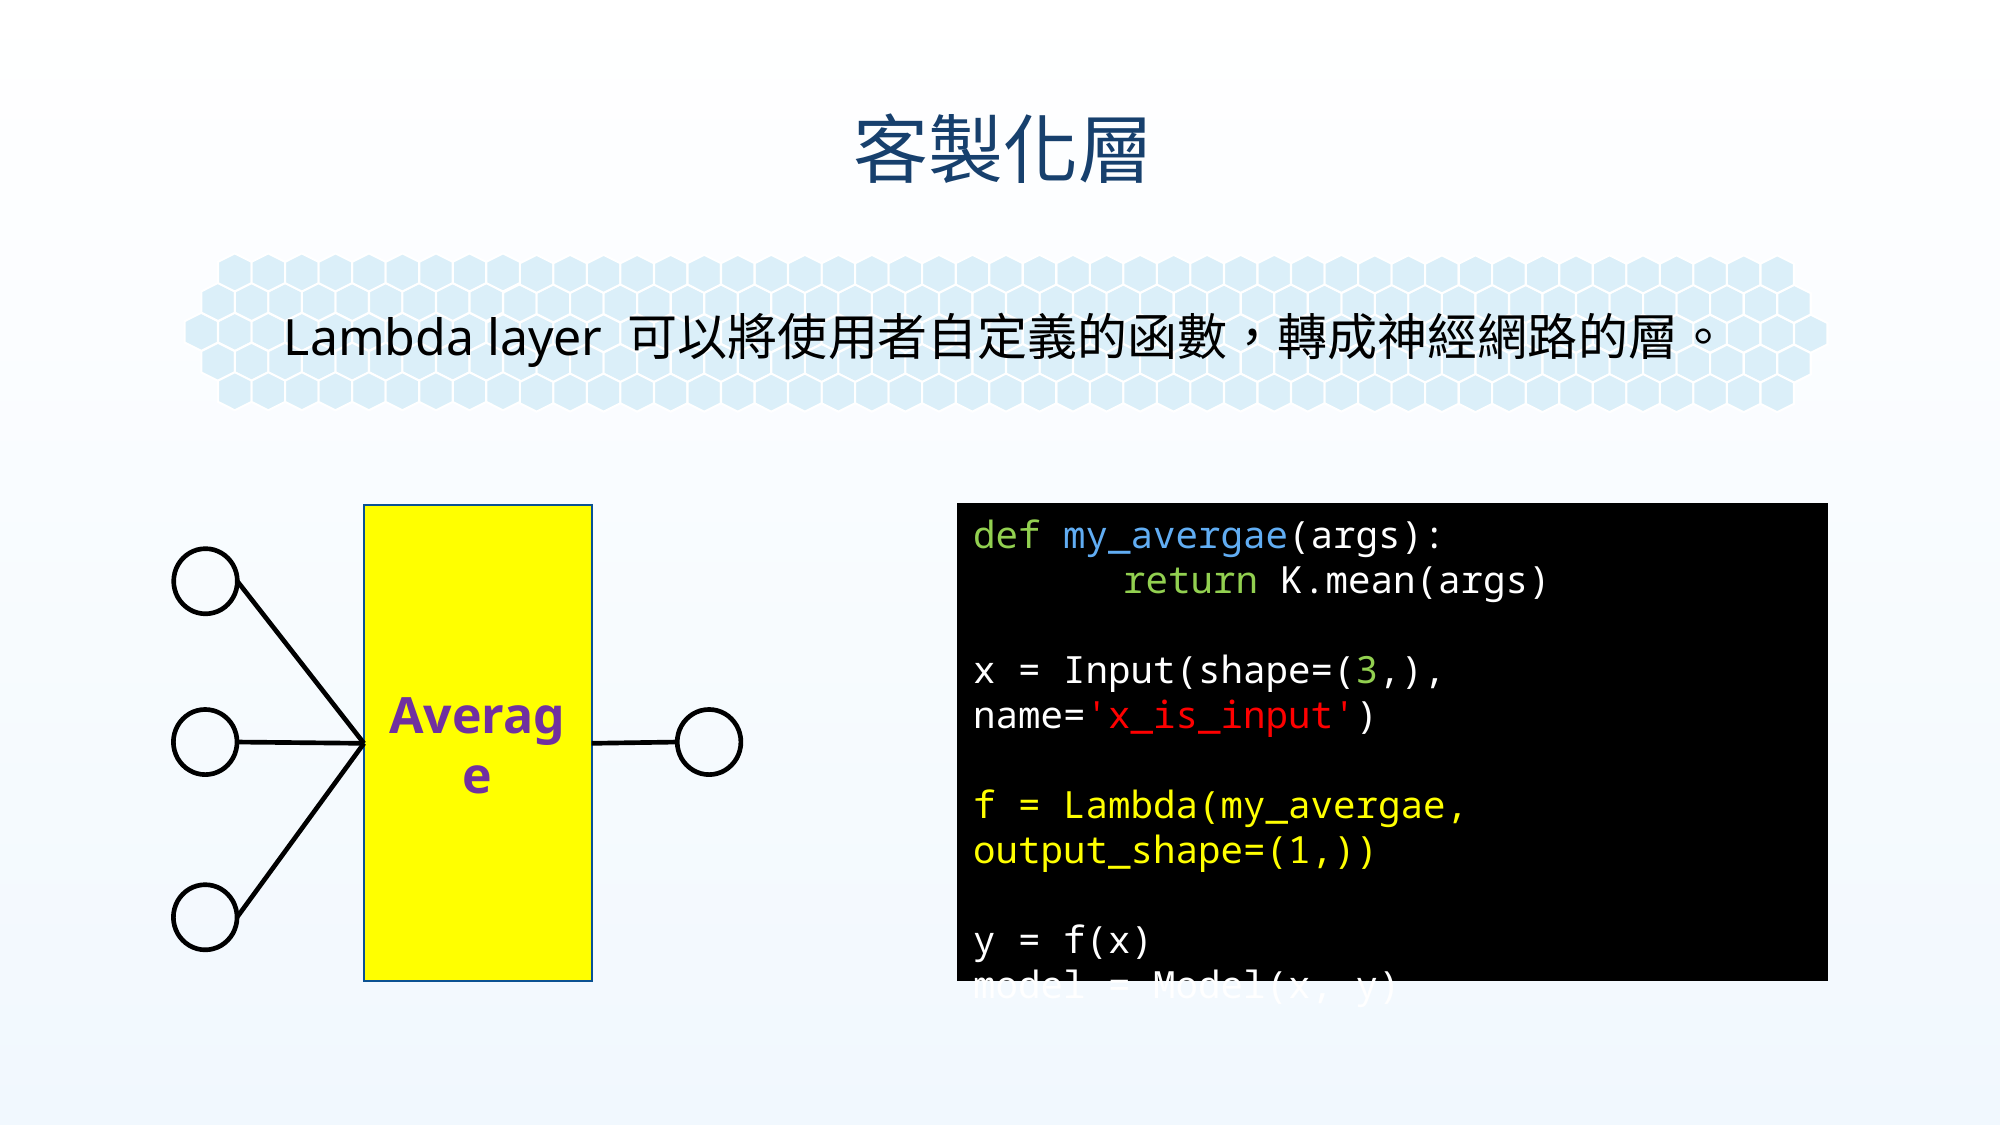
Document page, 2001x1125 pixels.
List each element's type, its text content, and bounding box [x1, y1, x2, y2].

text_box [172, 547, 239, 615]
text_box [172, 708, 237, 776]
text_box [676, 708, 742, 776]
text_box def my_avergae(args): return K.mean(args) x = Input(shape=(3,), name='x_is_input') f = Lambda(my_avergae, output_shape=(1,)) y = f(x) model = Model(x, y) [957, 503, 1828, 981]
text_box 客製化層 [839, 94, 1169, 200]
text_box Average [363, 504, 593, 982]
text_box [172, 883, 238, 951]
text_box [237, 581, 364, 741]
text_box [236, 743, 364, 918]
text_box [184, 253, 1828, 413]
